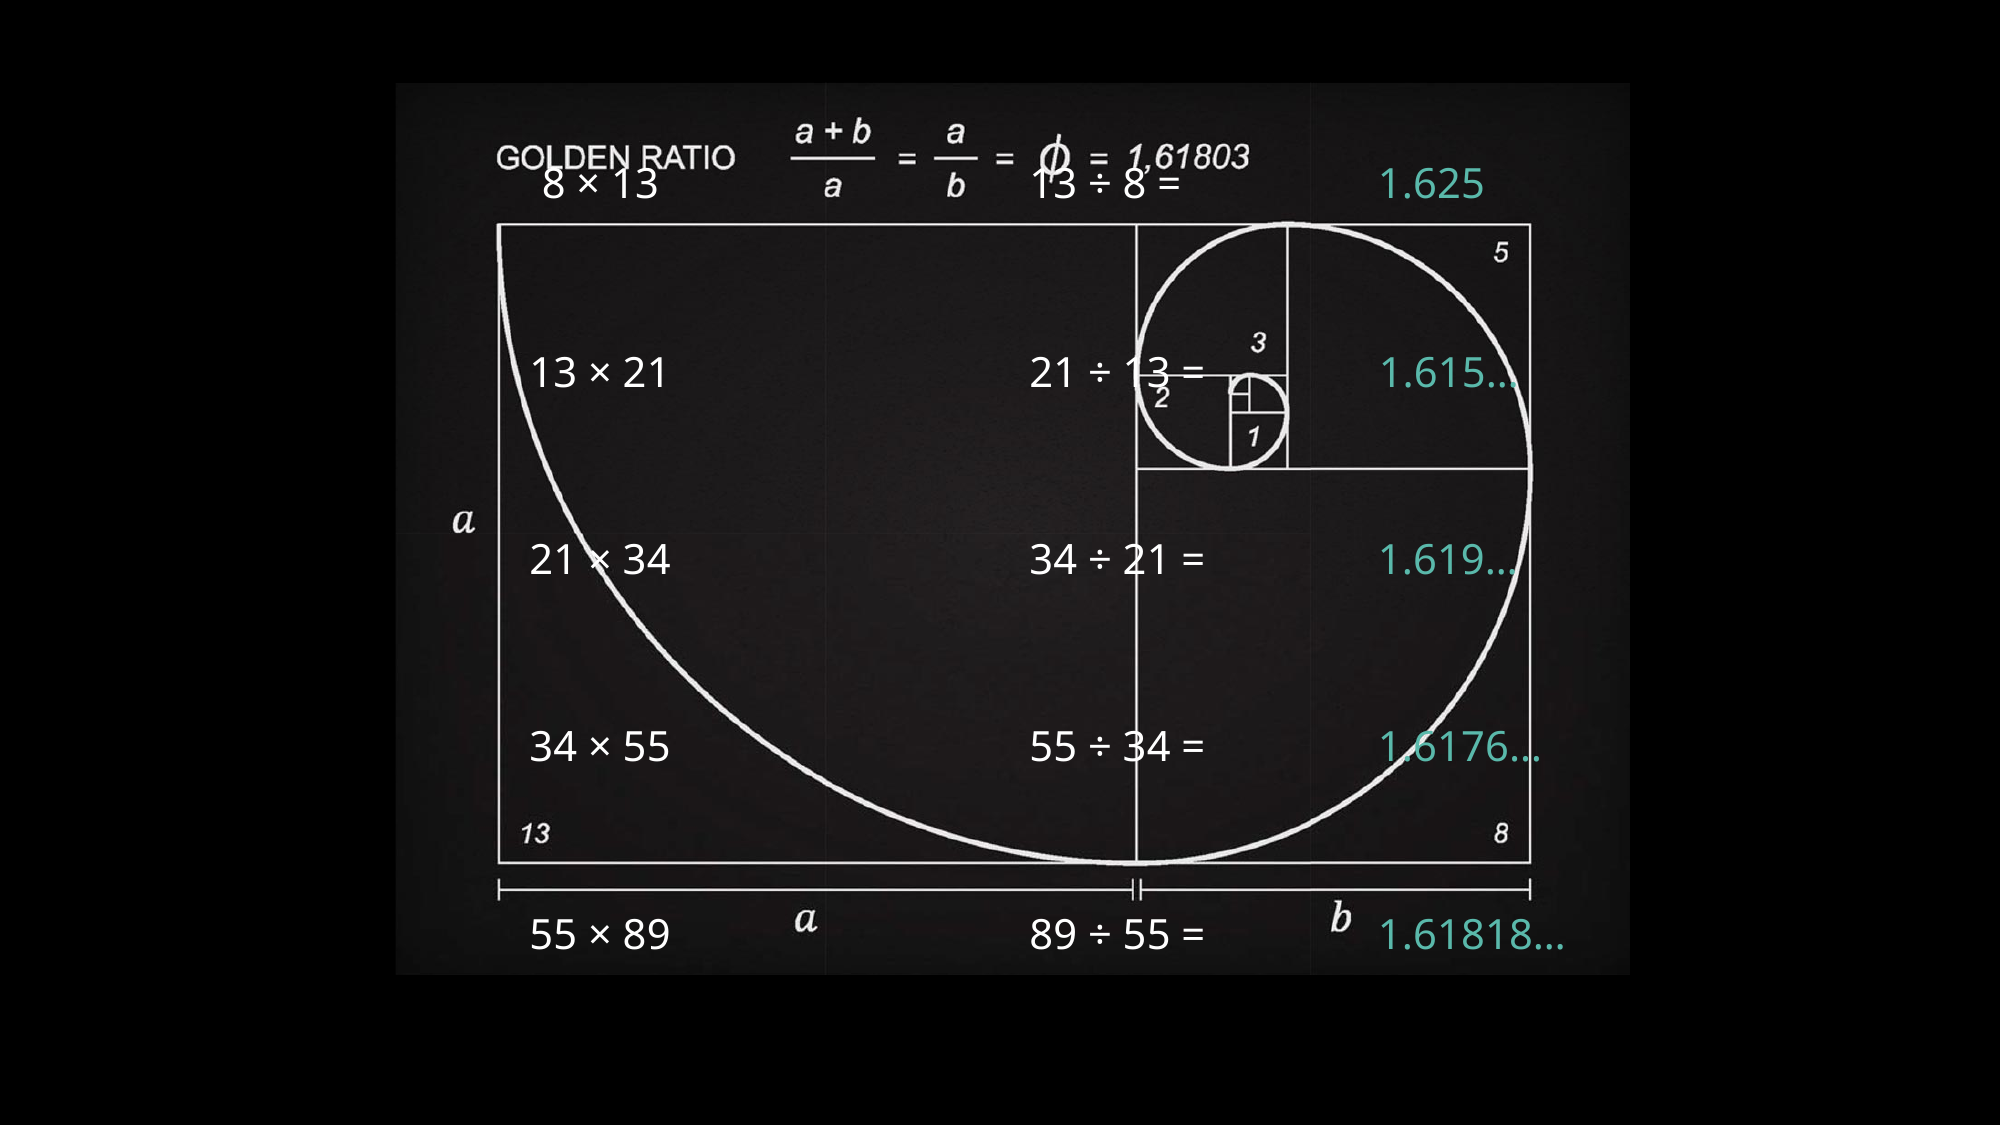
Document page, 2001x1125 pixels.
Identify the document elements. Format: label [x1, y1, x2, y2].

picture [395, 82, 1630, 975]
